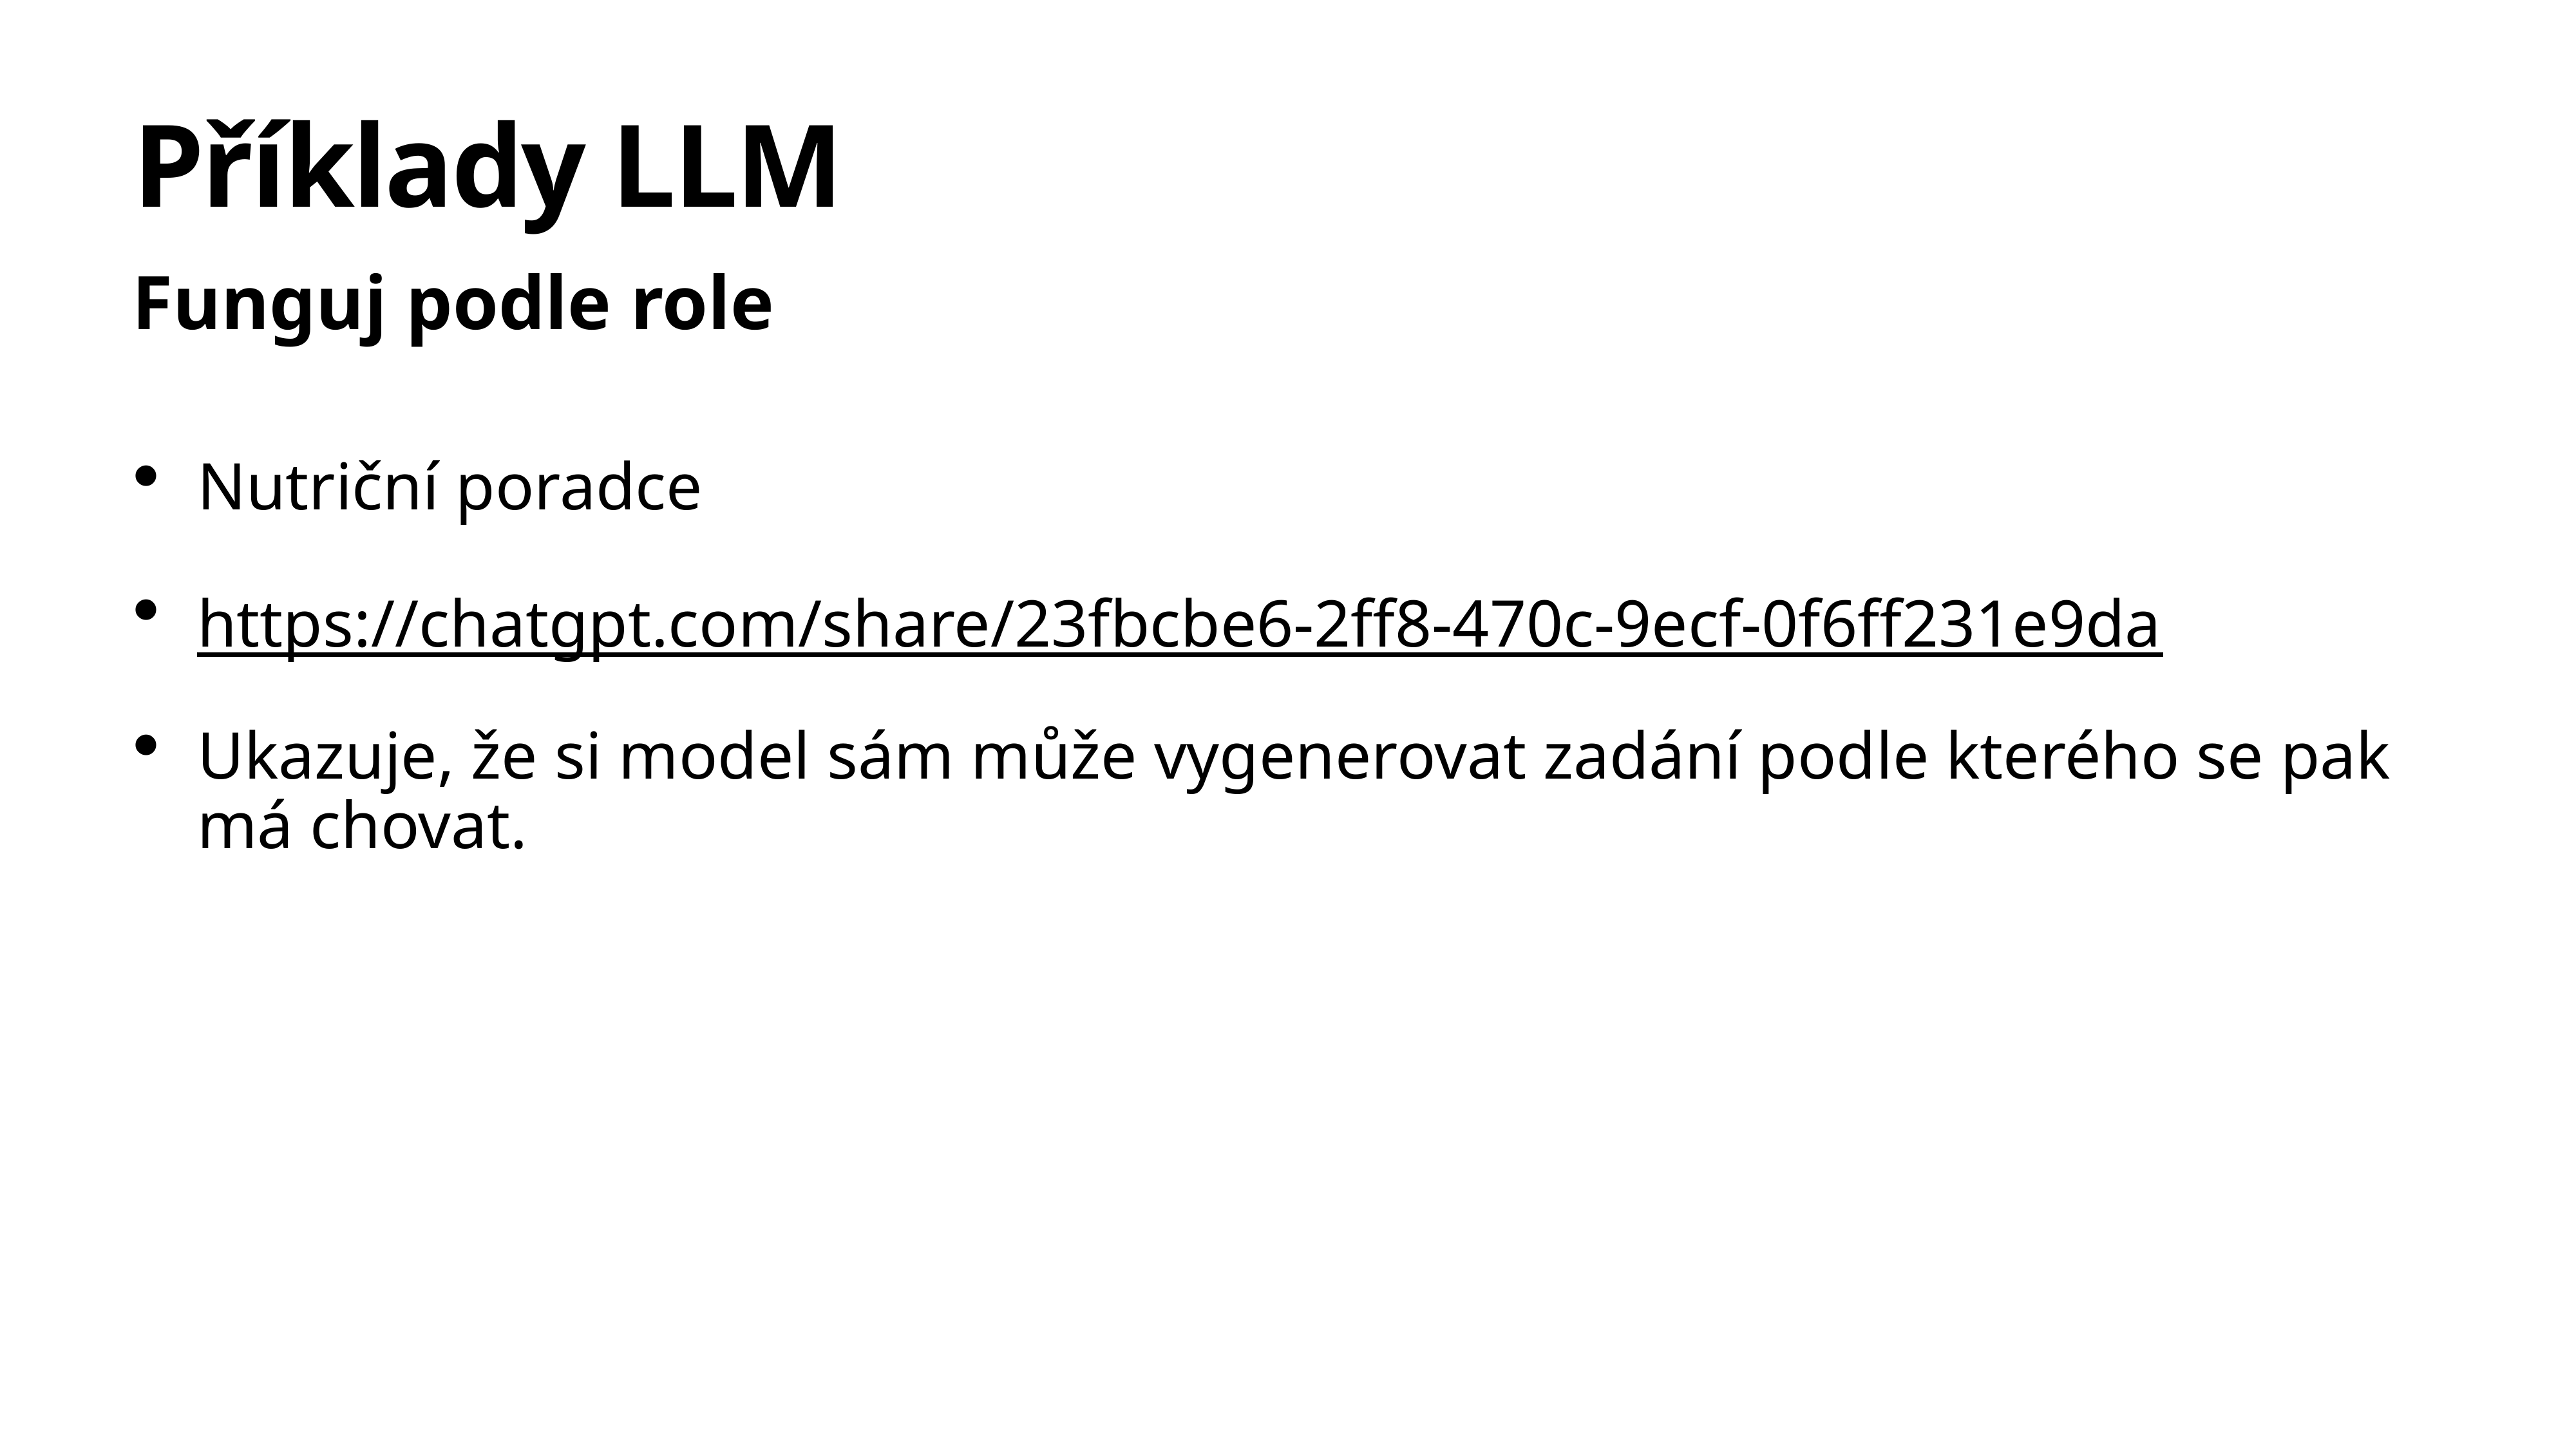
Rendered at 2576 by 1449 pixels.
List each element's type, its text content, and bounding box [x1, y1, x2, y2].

list Funguj podle role [127, 250, 2449, 350]
list Nutriční poradce https://chatgpt.com/share/23fbcbe6-2ff8-470c-9ecf-0f6ff231e9da Ukazuje, že si model sám může vygenerovat zadání podle kterého se pak má chovat. [127, 448, 2449, 1321]
title Příklady LLM [127, 113, 2449, 250]
